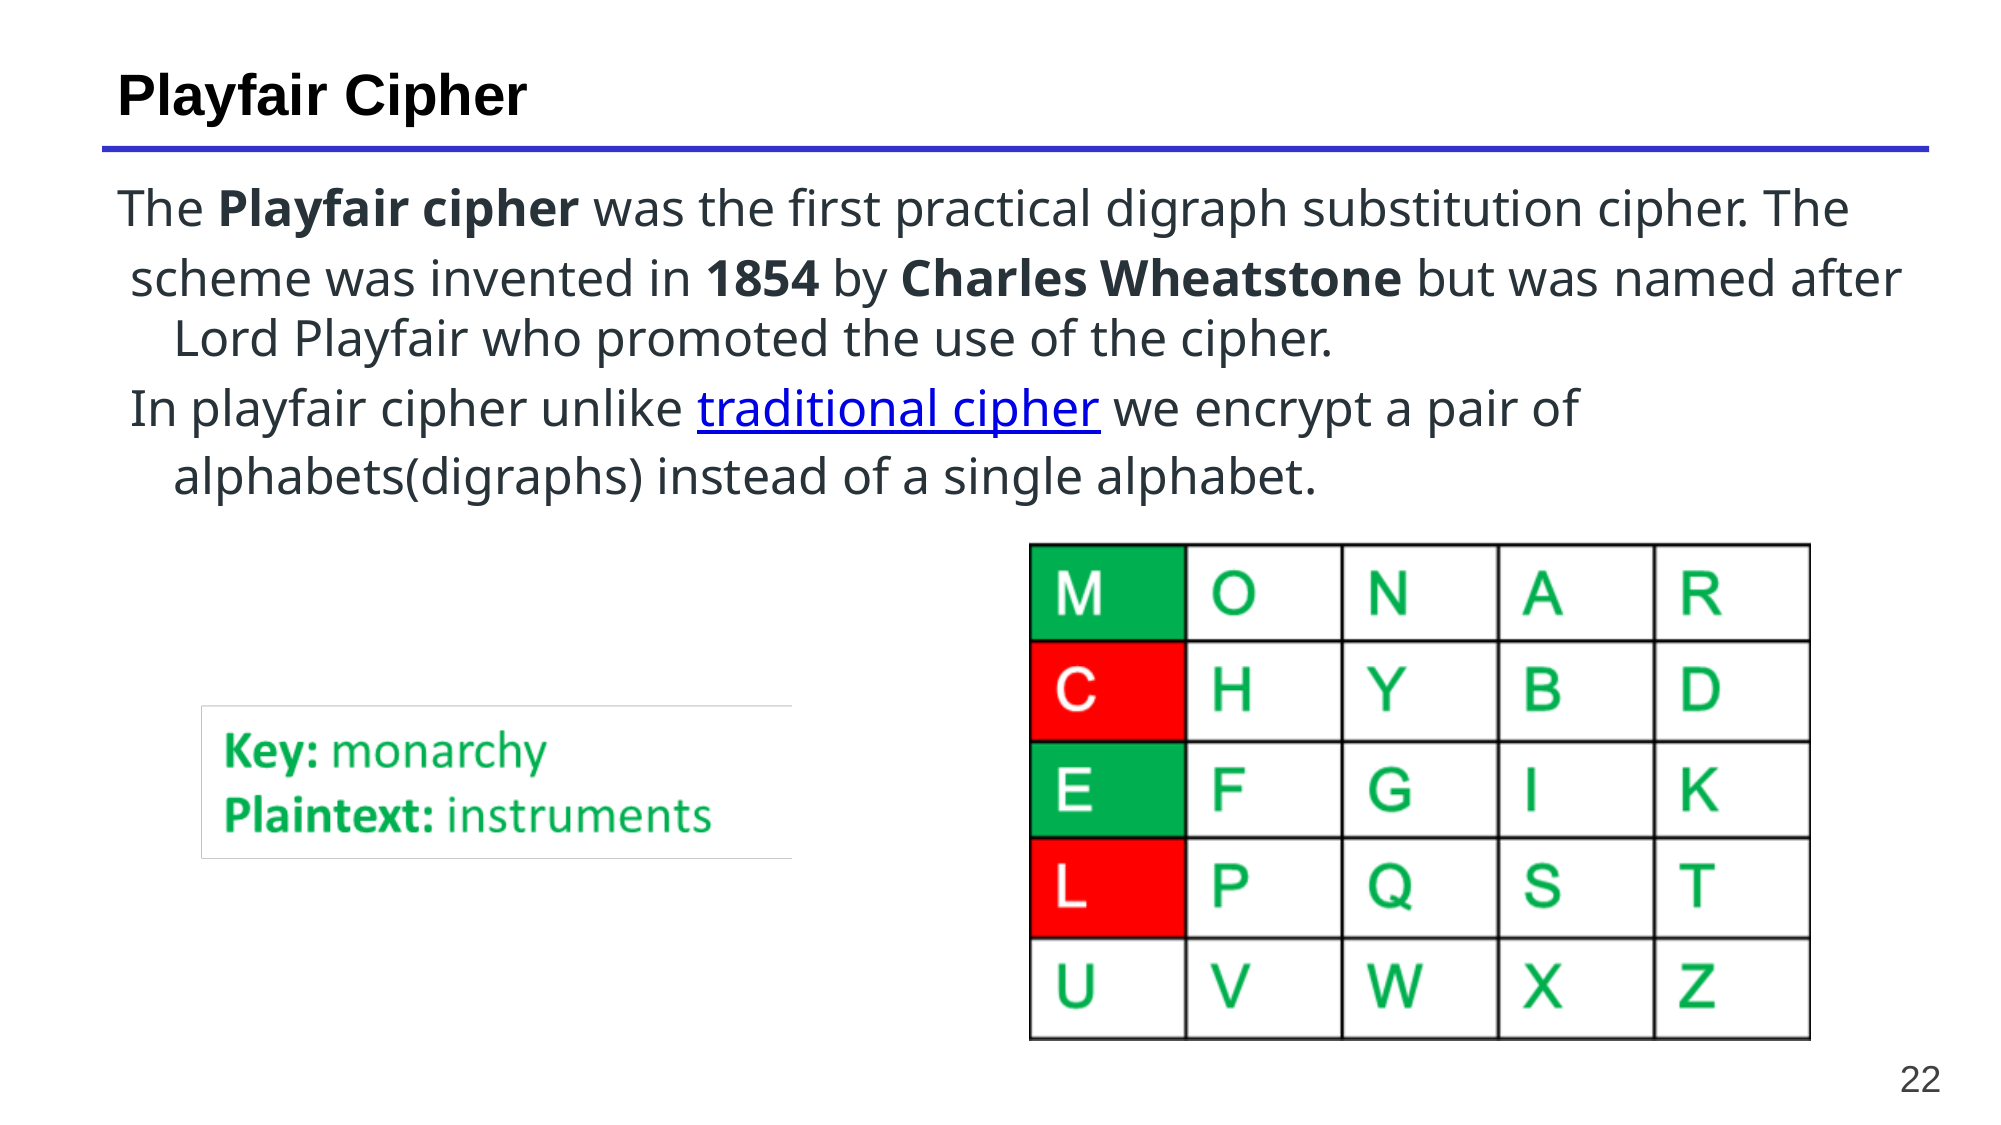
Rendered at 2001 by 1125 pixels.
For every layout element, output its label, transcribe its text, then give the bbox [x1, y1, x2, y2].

title Playfair Cipher [102, 54, 1930, 130]
list The Playfair cipher was the first practical digraph substitution cipher. The scheme was invented in 1854 by Charles Wheatstone but was named after Lord Playfair who promoted the use of the cipher. In playfair cipher unlike traditional cipher we encrypt a pair of alphabets(digraphs) instead of a single alphabet. [102, 168, 1930, 1000]
picture [189, 699, 793, 880]
slide_number 22 [1539, 1047, 1957, 1101]
picture [1029, 537, 1811, 1041]
